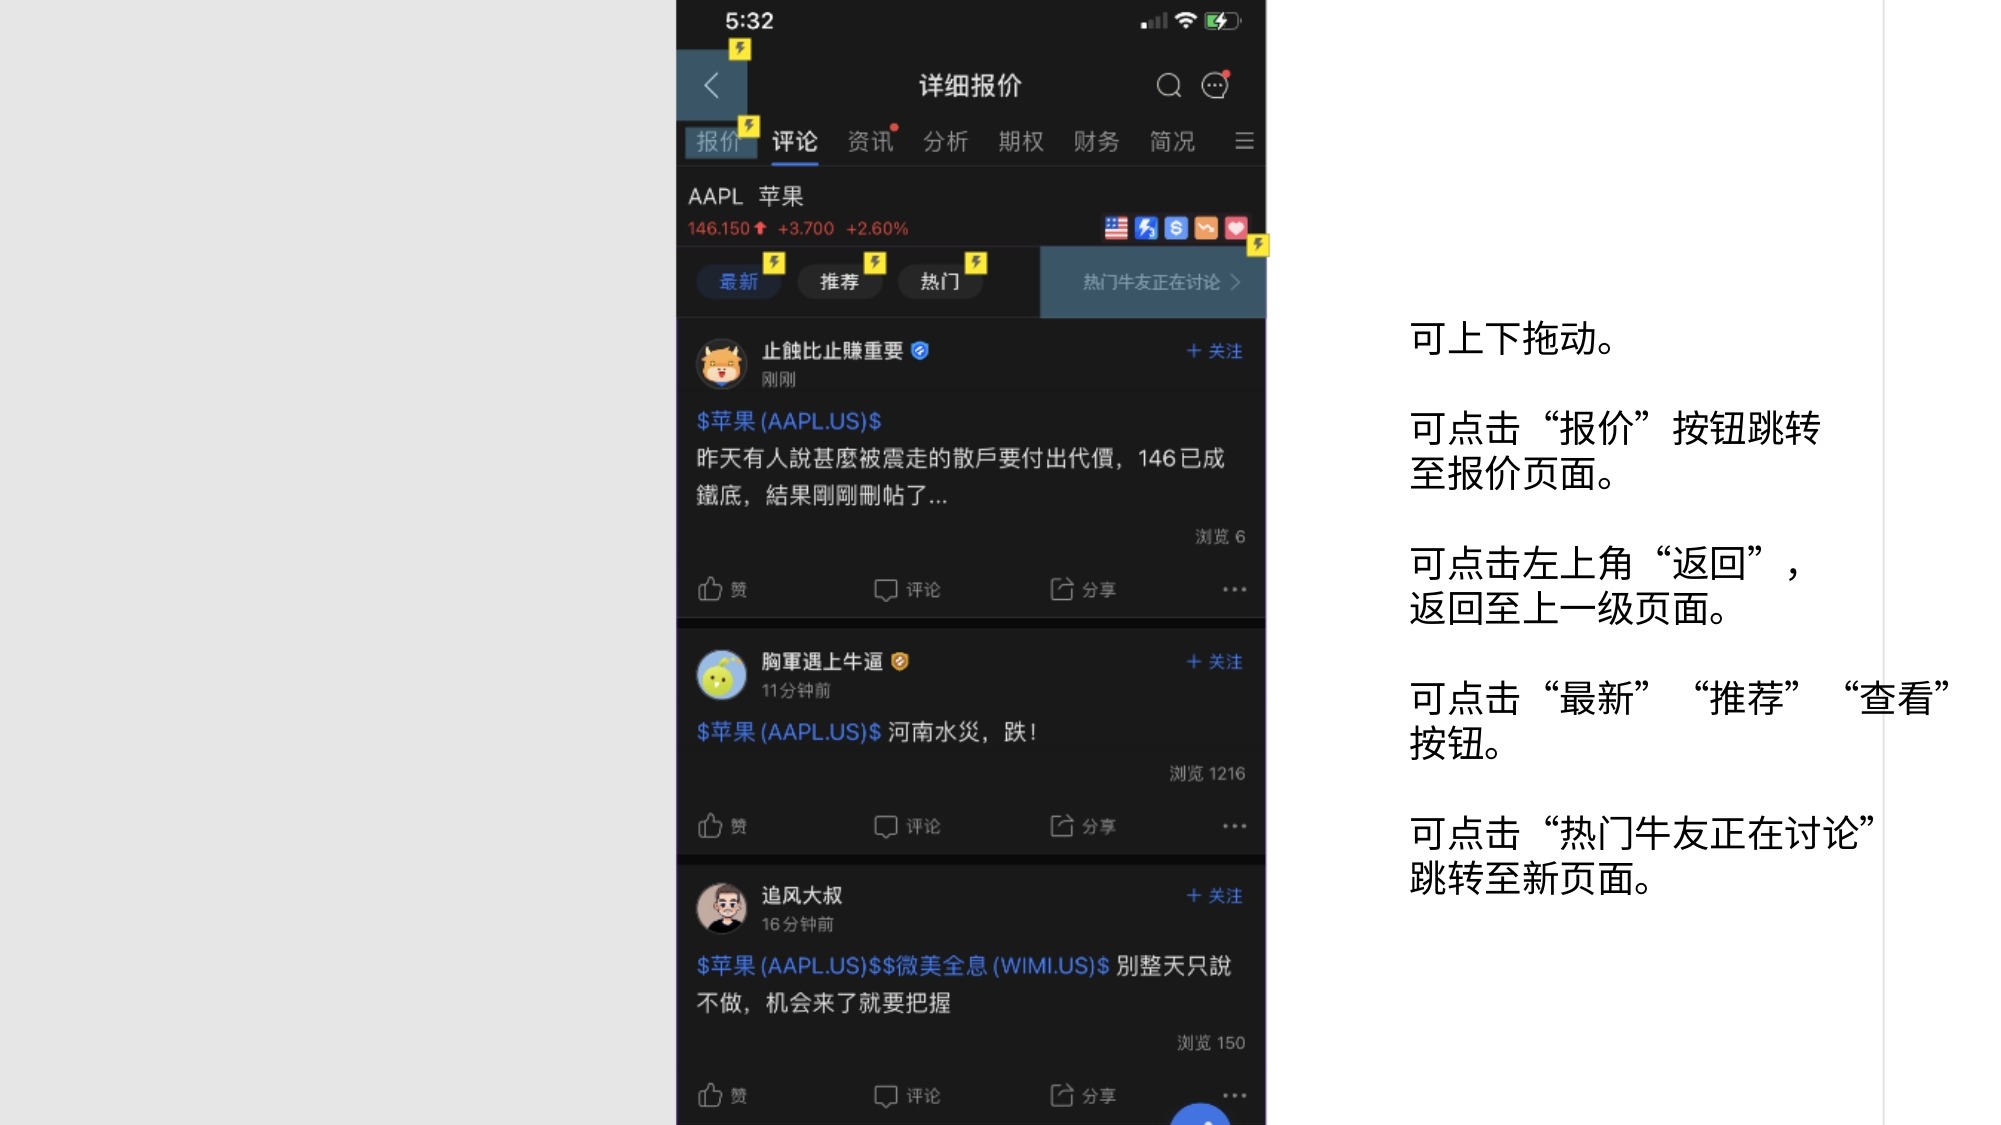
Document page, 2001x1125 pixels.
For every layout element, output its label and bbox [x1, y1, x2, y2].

list [0, 0, 2000, 1125]
